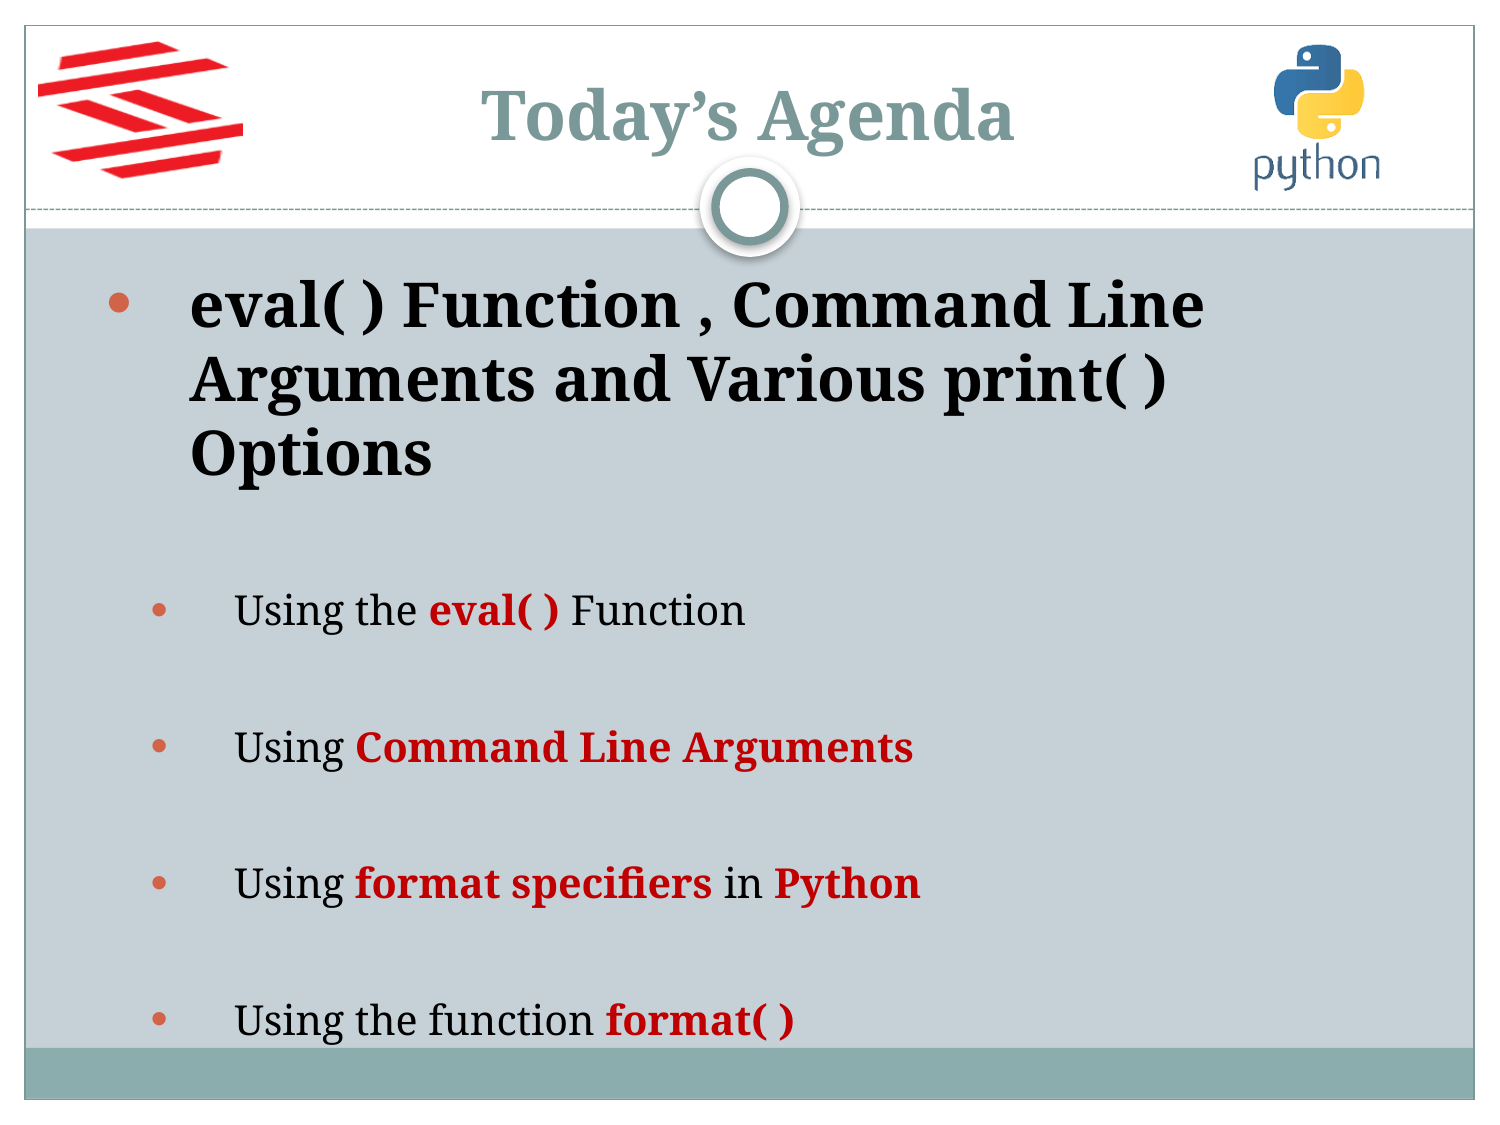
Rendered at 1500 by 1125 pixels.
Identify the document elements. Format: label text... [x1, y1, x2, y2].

picture [1163, 42, 1471, 197]
list eval( ) Function , Command Line Arguments and Various print( ) Options Using the eval( ) Function Using Command Line Arguments Using format specifiers in Python Using the function format( ) [46, 257, 1442, 1055]
picture [37, 40, 243, 185]
title Today’s Agenda [237, 37, 1450, 162]
